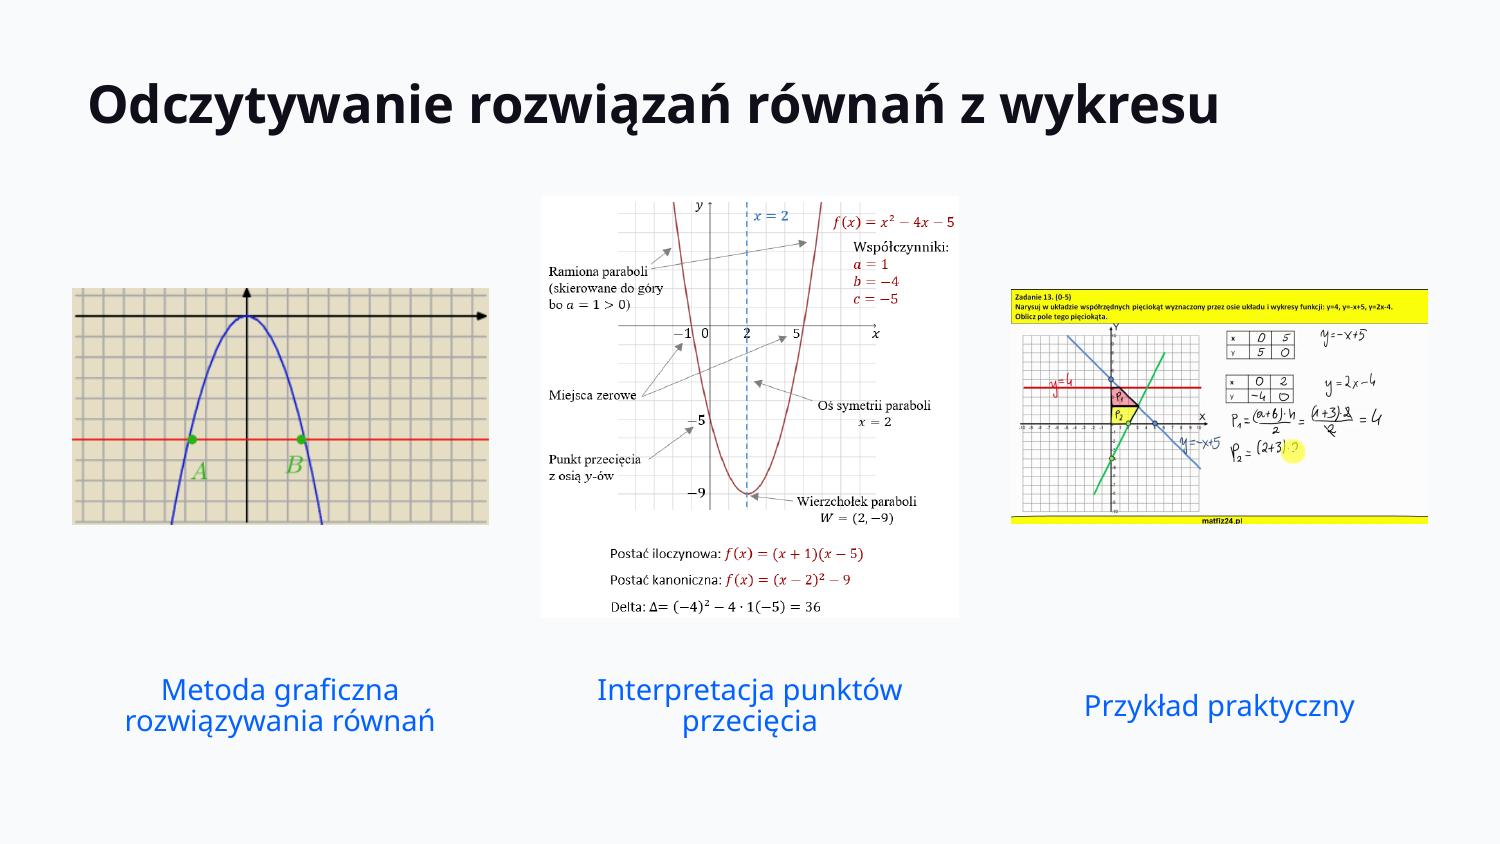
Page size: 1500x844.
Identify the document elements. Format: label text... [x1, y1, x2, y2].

picture [1010, 289, 1429, 525]
picture [71, 288, 490, 526]
text_box Przykład praktyczny [1011, 659, 1428, 754]
picture [541, 195, 959, 618]
text_box Metoda graficzna rozwiązywania równań [72, 659, 489, 754]
text_box Odczytywanie rozwiązań równań z wykresu [71, 49, 1426, 155]
text_box Interpretacja punktów przecięcia [541, 659, 959, 754]
